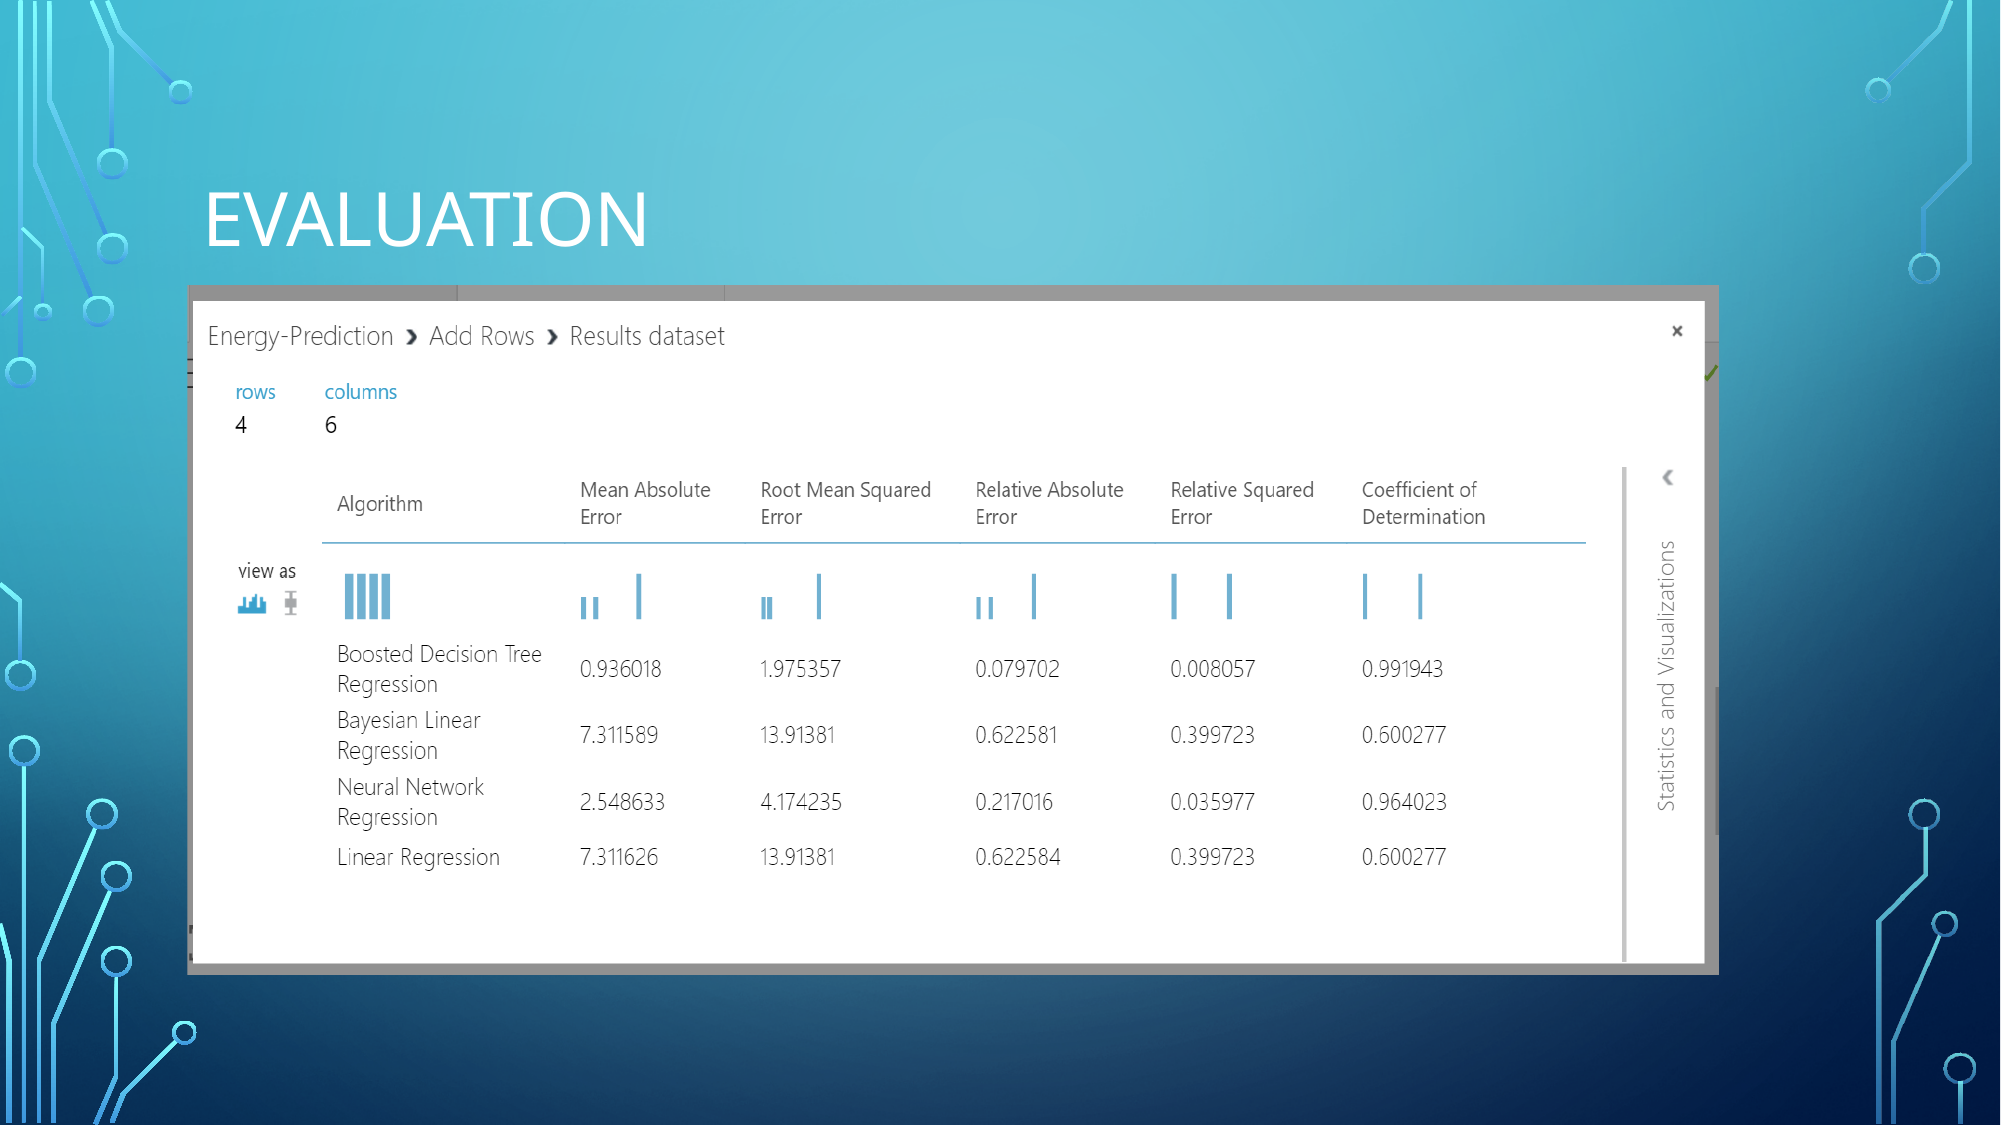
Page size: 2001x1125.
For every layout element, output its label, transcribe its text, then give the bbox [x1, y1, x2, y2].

picture [186, 284, 1720, 976]
title Evaluation [187, 101, 1813, 344]
